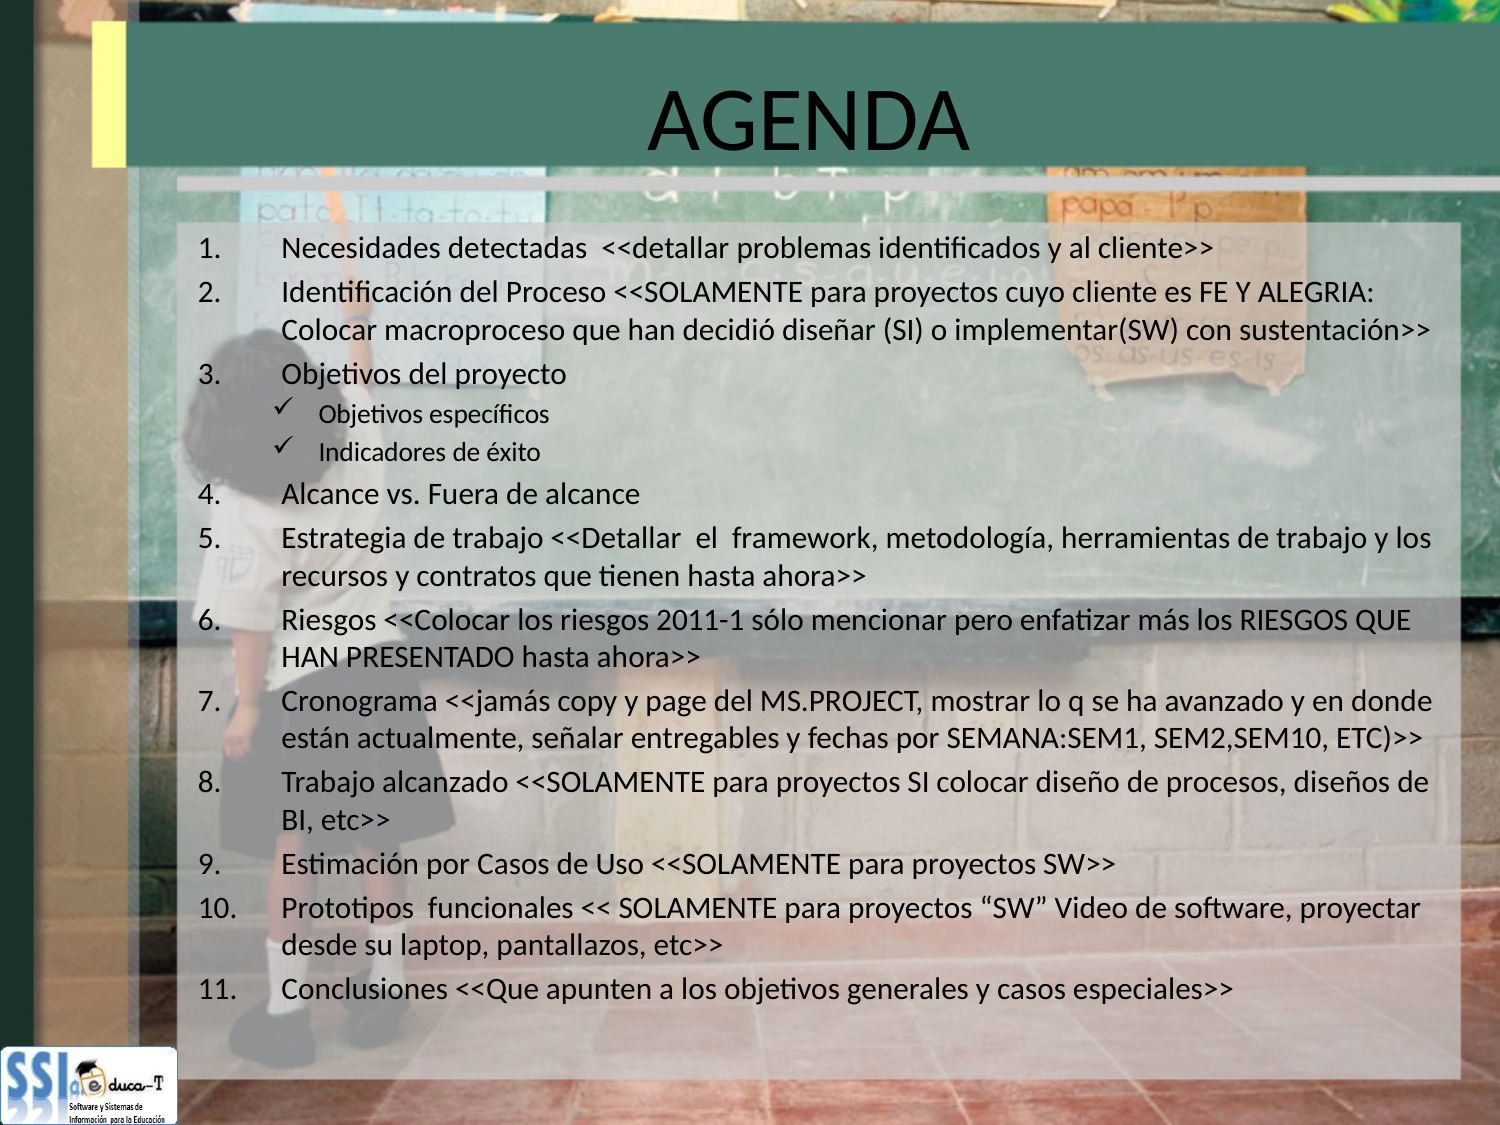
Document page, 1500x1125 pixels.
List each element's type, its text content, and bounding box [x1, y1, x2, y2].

list Necesidades detectadas <<detallar problemas identificados y al cliente>> Identificación del Proceso <<SOLAMENTE para proyectos cuyo cliente es FE Y ALEGRIA: Colocar macroproceso que han decidió diseñar (SI) o implementar(SW) con sustentación>> Objetivos del proyecto Objetivos específicos Indicadores de éxito Alcance vs. Fuera de alcance Estrategia de trabajo <<Detallar el framework, metodología, herramientas de trabajo y los recursos y contratos que tienen hasta ahora>> Riesgos <<Colocar los riesgos 2011-1 sólo mencionar pero enfatizar más los RIESGOS QUE HAN PRESENTADO hasta ahora>> Cronograma <<jamás copy y page del MS.PROJECT, mostrar lo q se ha avanzado y en donde están actualmente, señalar entregables y fechas por SEMANA:SEM1, SEM2,SEM10, ETC)>> Trabajo alcanzado <<SOLAMENTE para proyectos SI colocar diseño de procesos, diseños de BI, etc>> Estimación por Casos de Uso <<SOLAMENTE para proyectos SW>> Prototipos funcionales << SOLAMENTE para proyectos “SW” Video de software, proyectar desde su laptop, pantallazos, etc>> Conclusiones <<Que apunten a los objetivos generales y casos especiales>> [183, 219, 1459, 1083]
title AGENDA [134, 19, 1485, 208]
picture [0, 0, 1500, 1125]
